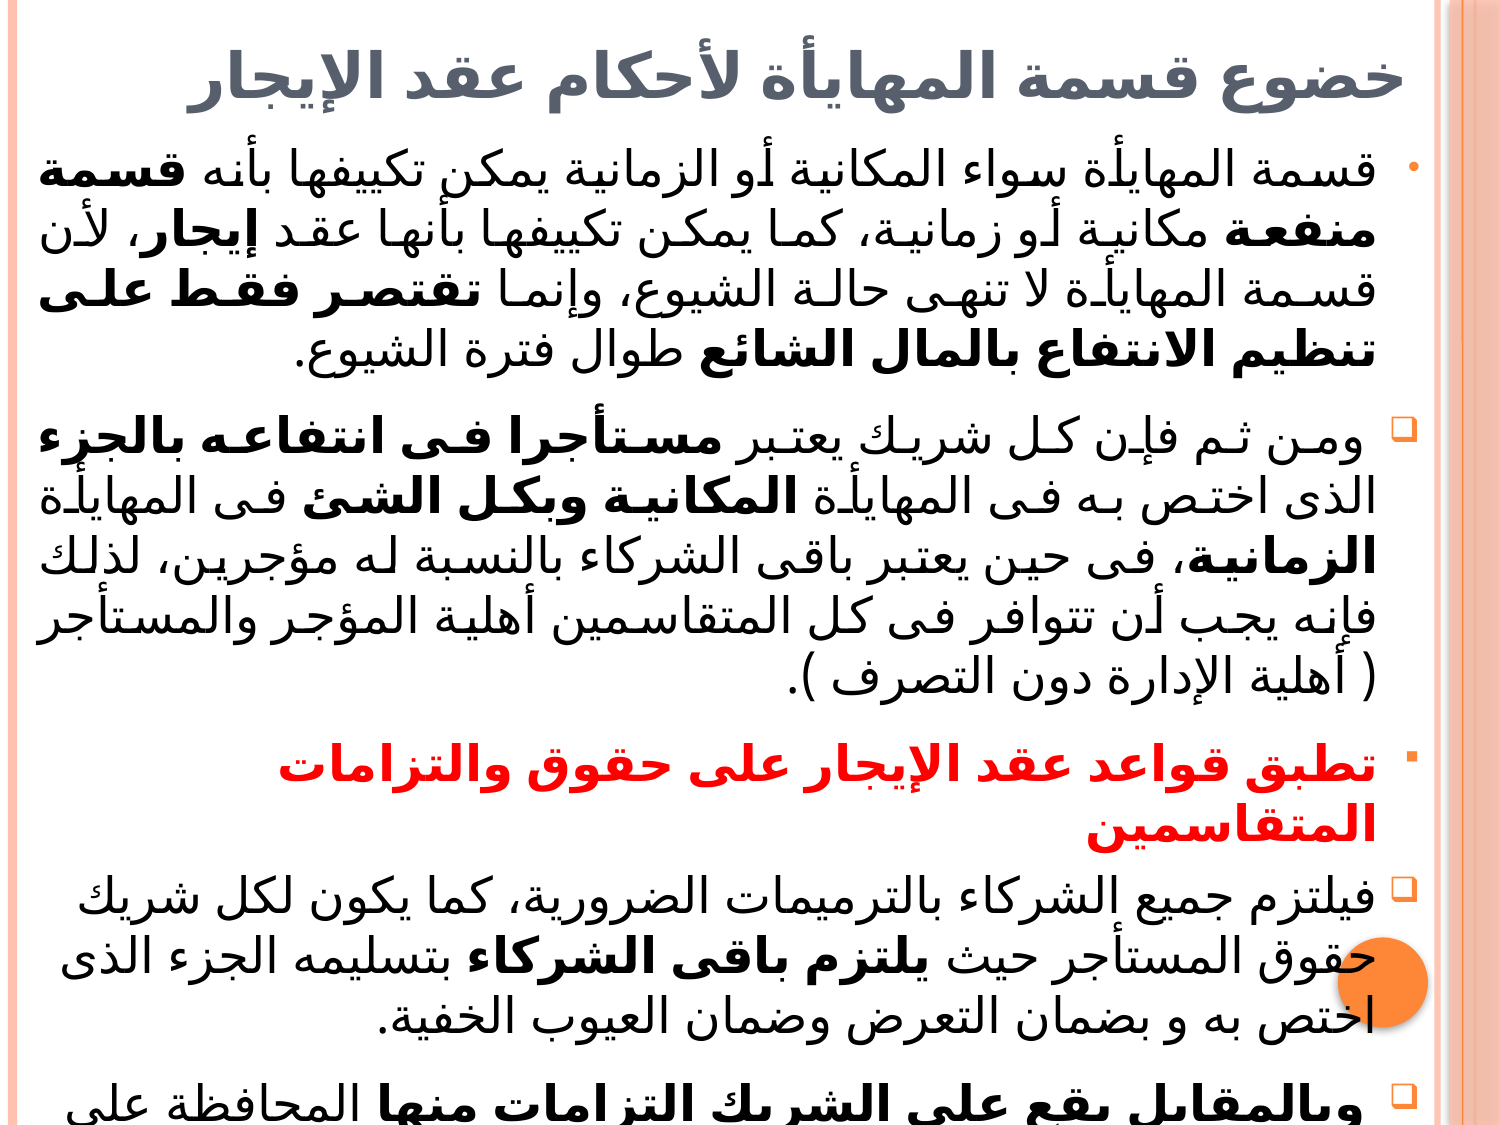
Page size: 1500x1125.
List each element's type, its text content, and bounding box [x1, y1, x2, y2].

list قسمة المهايأة سواء المكانية أو الزمانية يمكن تكييفها بأنه قسمة منفعة مكانية أو زمانية، كما يمكن تكييفها بأنها عقد إيجار، لأن قسمة المهايأة لا تنهى حالة الشيوع، وإنما تقتصر فقط على تنظيم الانتفاع بالمال الشائع طوال فترة الشيوع. ومن ثم فإن كل شريك يعتبر مستأجرا فى انتفاعه بالجزء الذى اختص به فى المهايأة المكانية وبكل الشئ فى المهايأة الزمانية، فى حين يعتبر باقى الشركاء بالنسبة له مؤجرين، لذلك فإنه يجب أن تتوافر فى كل المتقاسمين أهلية المؤجر والمستأجر ( أهلية الإدارة دون التصرف ). تطبق قواعد عقد الإيجار على حقوق والتزامات المتقاسمين فيلتزم جميع الشركاء بالترميمات الضرورية، كما يكون لكل شريك حقوق المستأجر حيث يلتزم باقى الشركاء بتسليمه الجزء الذى اختص به و بضمان التعرض وضمان العيوب الخفية. وبالمقابل يقع على الشريك التزامات منها المحافظة على العين التى اختص بها. استعمالها بحسب الغرض الذى أعدت له وعدم احداث أى تغييرات فيها ورها عند انتهاء مدة المهايأة [23, 128, 1454, 1055]
title خضوع قسمة المهايأة لأحكام عقد الإيجار [75, 0, 1425, 119]
